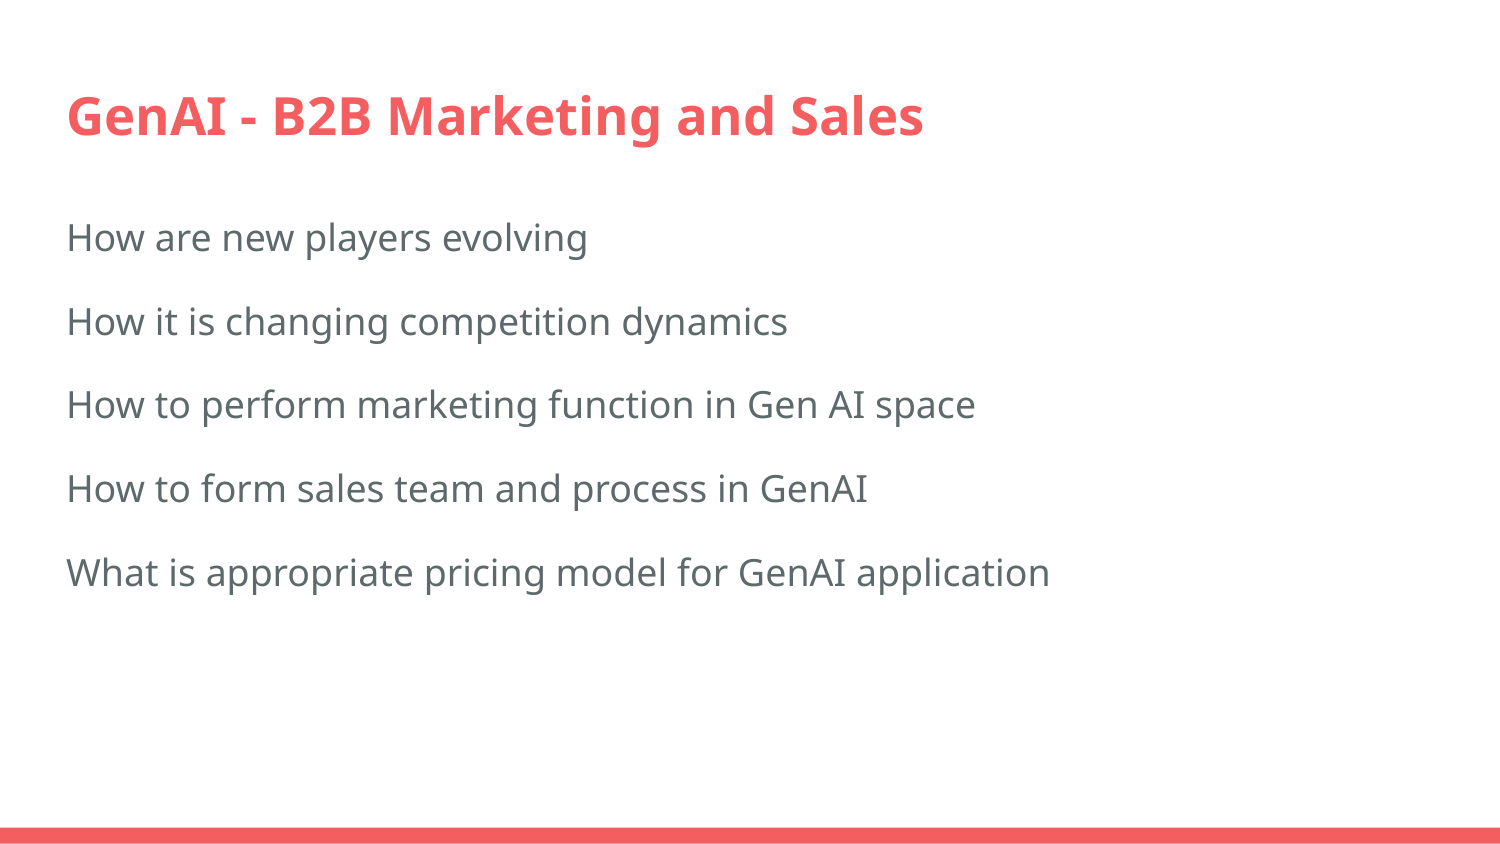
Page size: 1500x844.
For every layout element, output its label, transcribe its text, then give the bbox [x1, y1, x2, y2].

title GenAI - B2B Marketing and Sales [51, 64, 1449, 167]
list How are new players evolving How it is changing competition dynamics How to perform marketing function in Gen AI space How to form sales team and process in GenAI What is appropriate pricing model for GenAI application [51, 189, 1449, 750]
